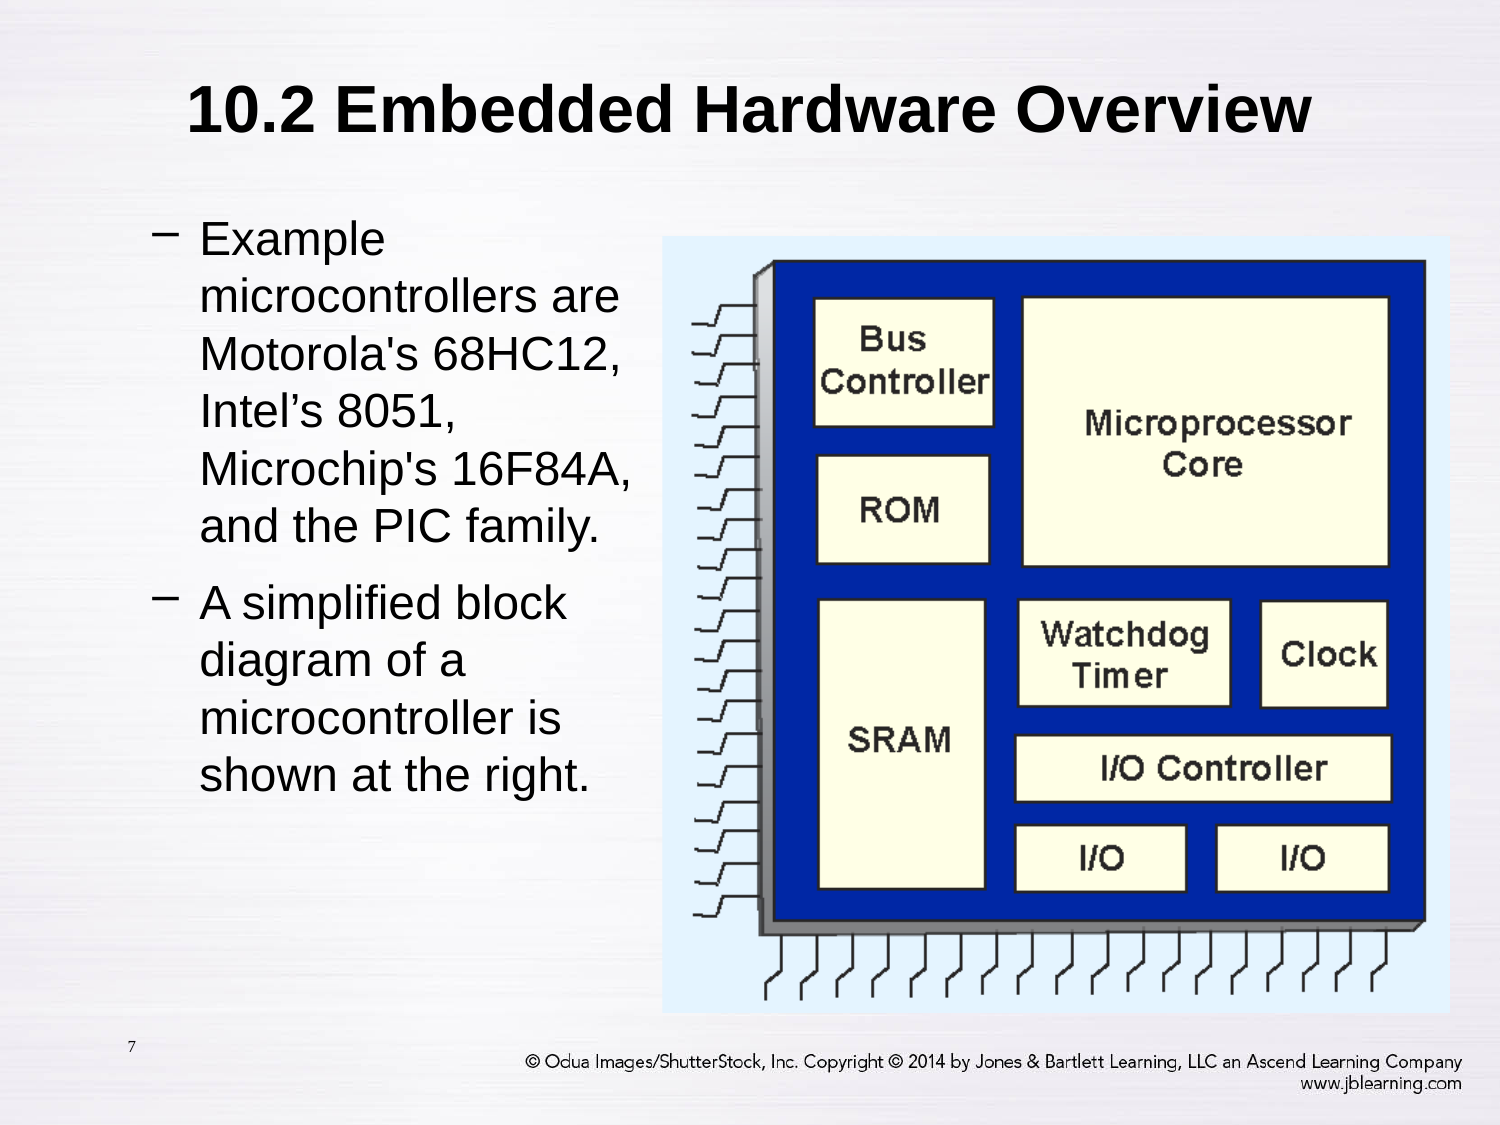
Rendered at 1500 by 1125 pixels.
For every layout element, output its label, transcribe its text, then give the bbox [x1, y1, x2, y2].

list Example microcontrollers are Motorola's 68HC12, Intel’s 8051, Microchip's 16F84A, and the PIC family. A simplified block diagram of a microcontroller is shown at the right. [62, 200, 688, 938]
picture [0, 0, 1500, 1125]
title 10.2 Embedded Hardware Overview [162, 37, 1338, 175]
slide_number 7 [112, 1024, 426, 1101]
